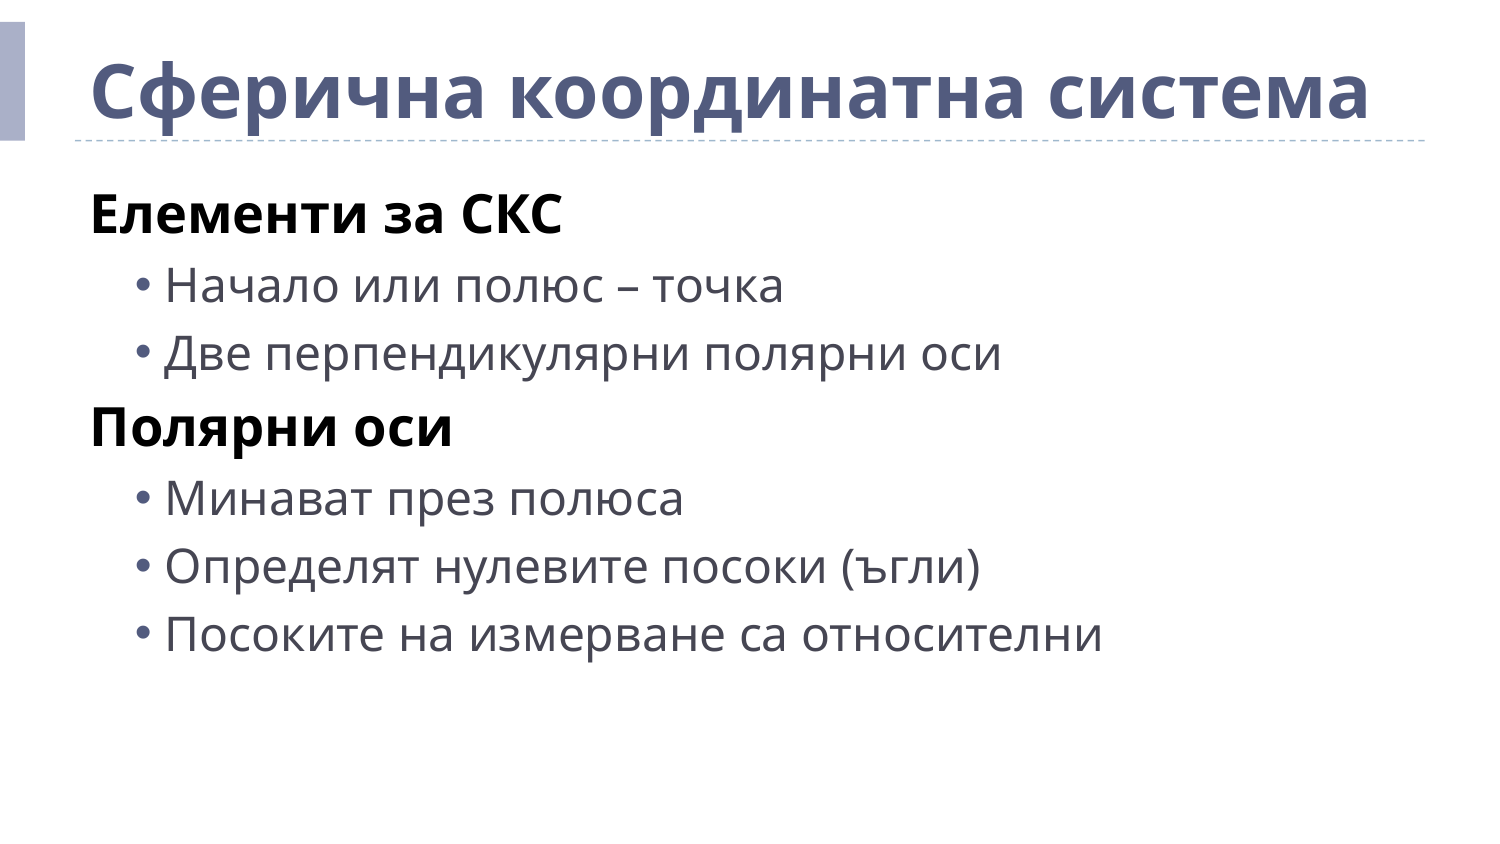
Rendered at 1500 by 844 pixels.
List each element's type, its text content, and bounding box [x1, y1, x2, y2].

title Сферична координатна система [75, 18, 1475, 141]
list Елементи за СКС Начало или полюс – точка Две перпендикулярни полярни оси Полярни оси Минават през полюса Определят нулевите посоки (ъгли) Посоките на измерване са относителни [75, 171, 1475, 835]
